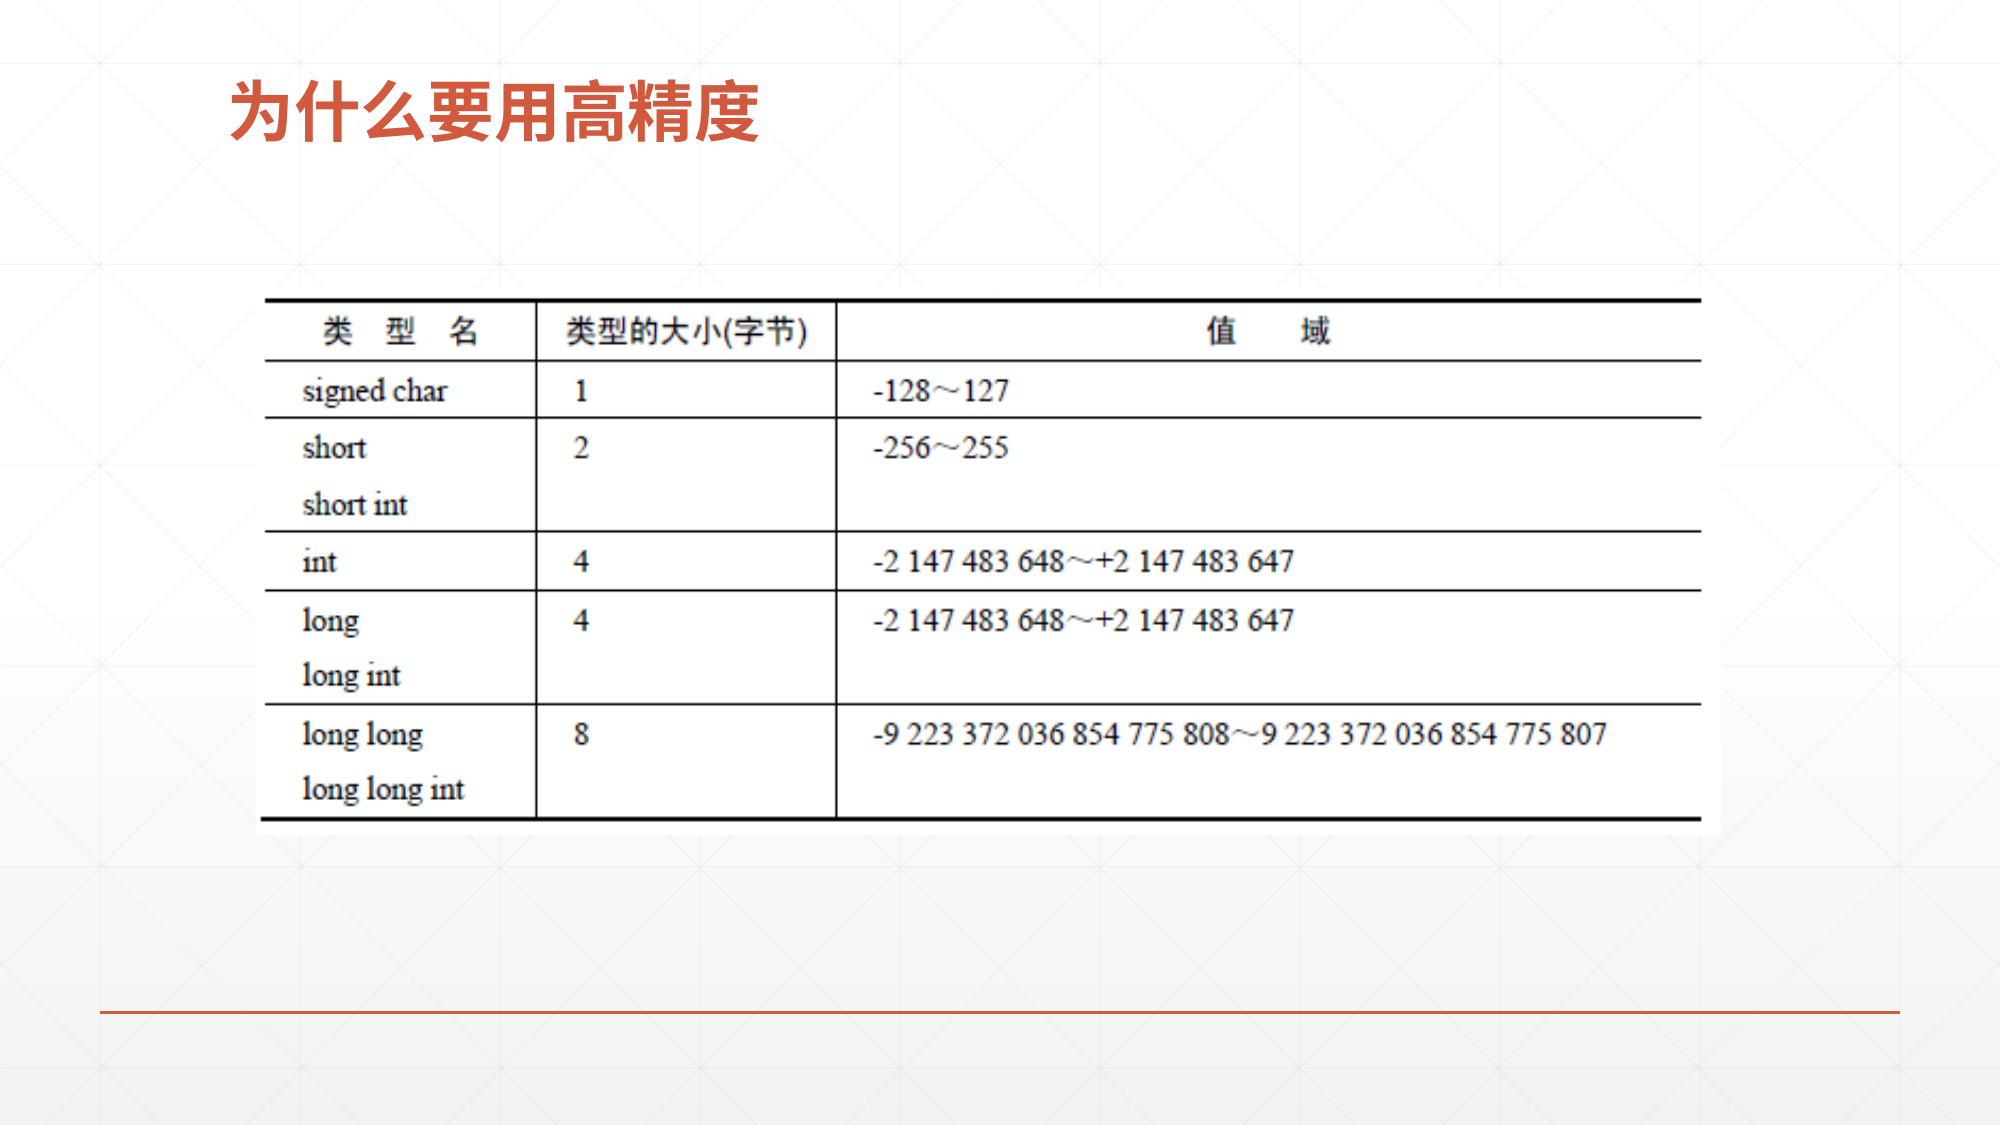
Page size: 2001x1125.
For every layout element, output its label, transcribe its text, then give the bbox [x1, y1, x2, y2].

title 为什么要用高精度 [212, 58, 1788, 159]
picture [255, 288, 1721, 835]
